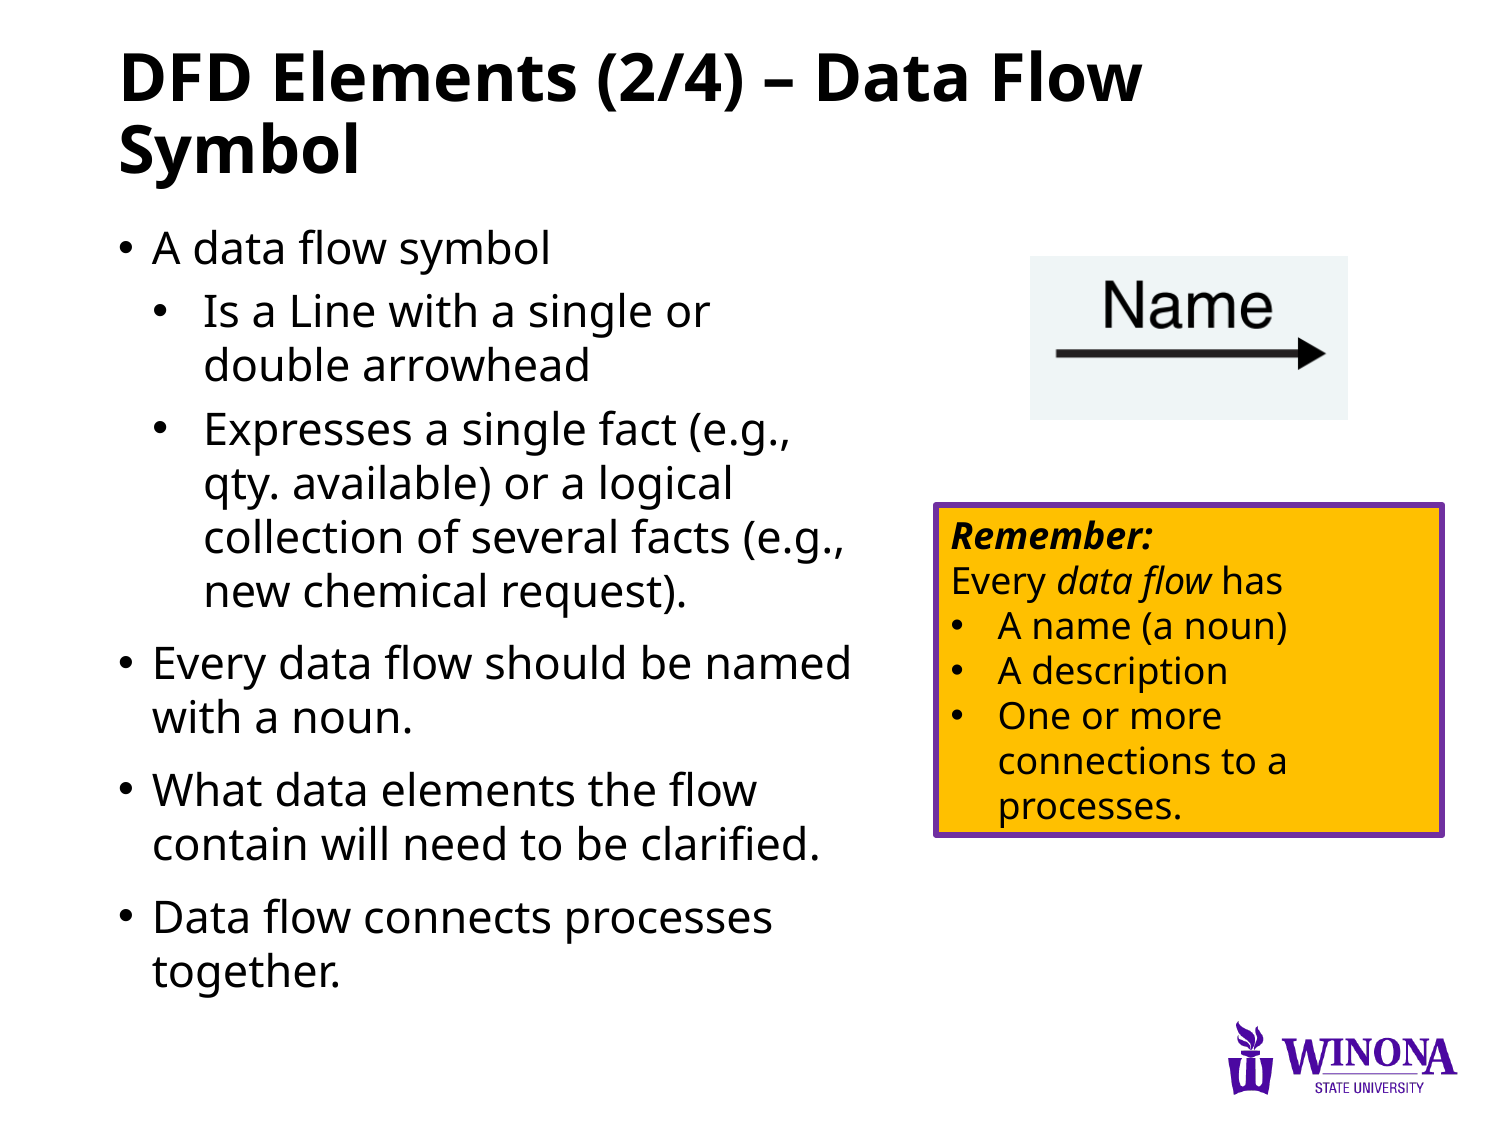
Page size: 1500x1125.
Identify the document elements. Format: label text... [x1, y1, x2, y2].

picture [1208, 1001, 1476, 1112]
text_box Remember: Every data flow has A name (a noun) A description One or more connections to a processes. [935, 505, 1443, 835]
list A data flow symbol Is a Line with a single or double arrowhead Expresses a single fact (e.g., qty. available) or a logical collection of several facts (e.g., new chemical request). Every data flow should be named with a noun. What data elements the flow contain will need to be clarified. Data flow connects processes together. [103, 212, 871, 1014]
title DFD Elements (2/4) – Data Flow Symbol [103, 59, 1397, 172]
picture [1030, 256, 1348, 420]
